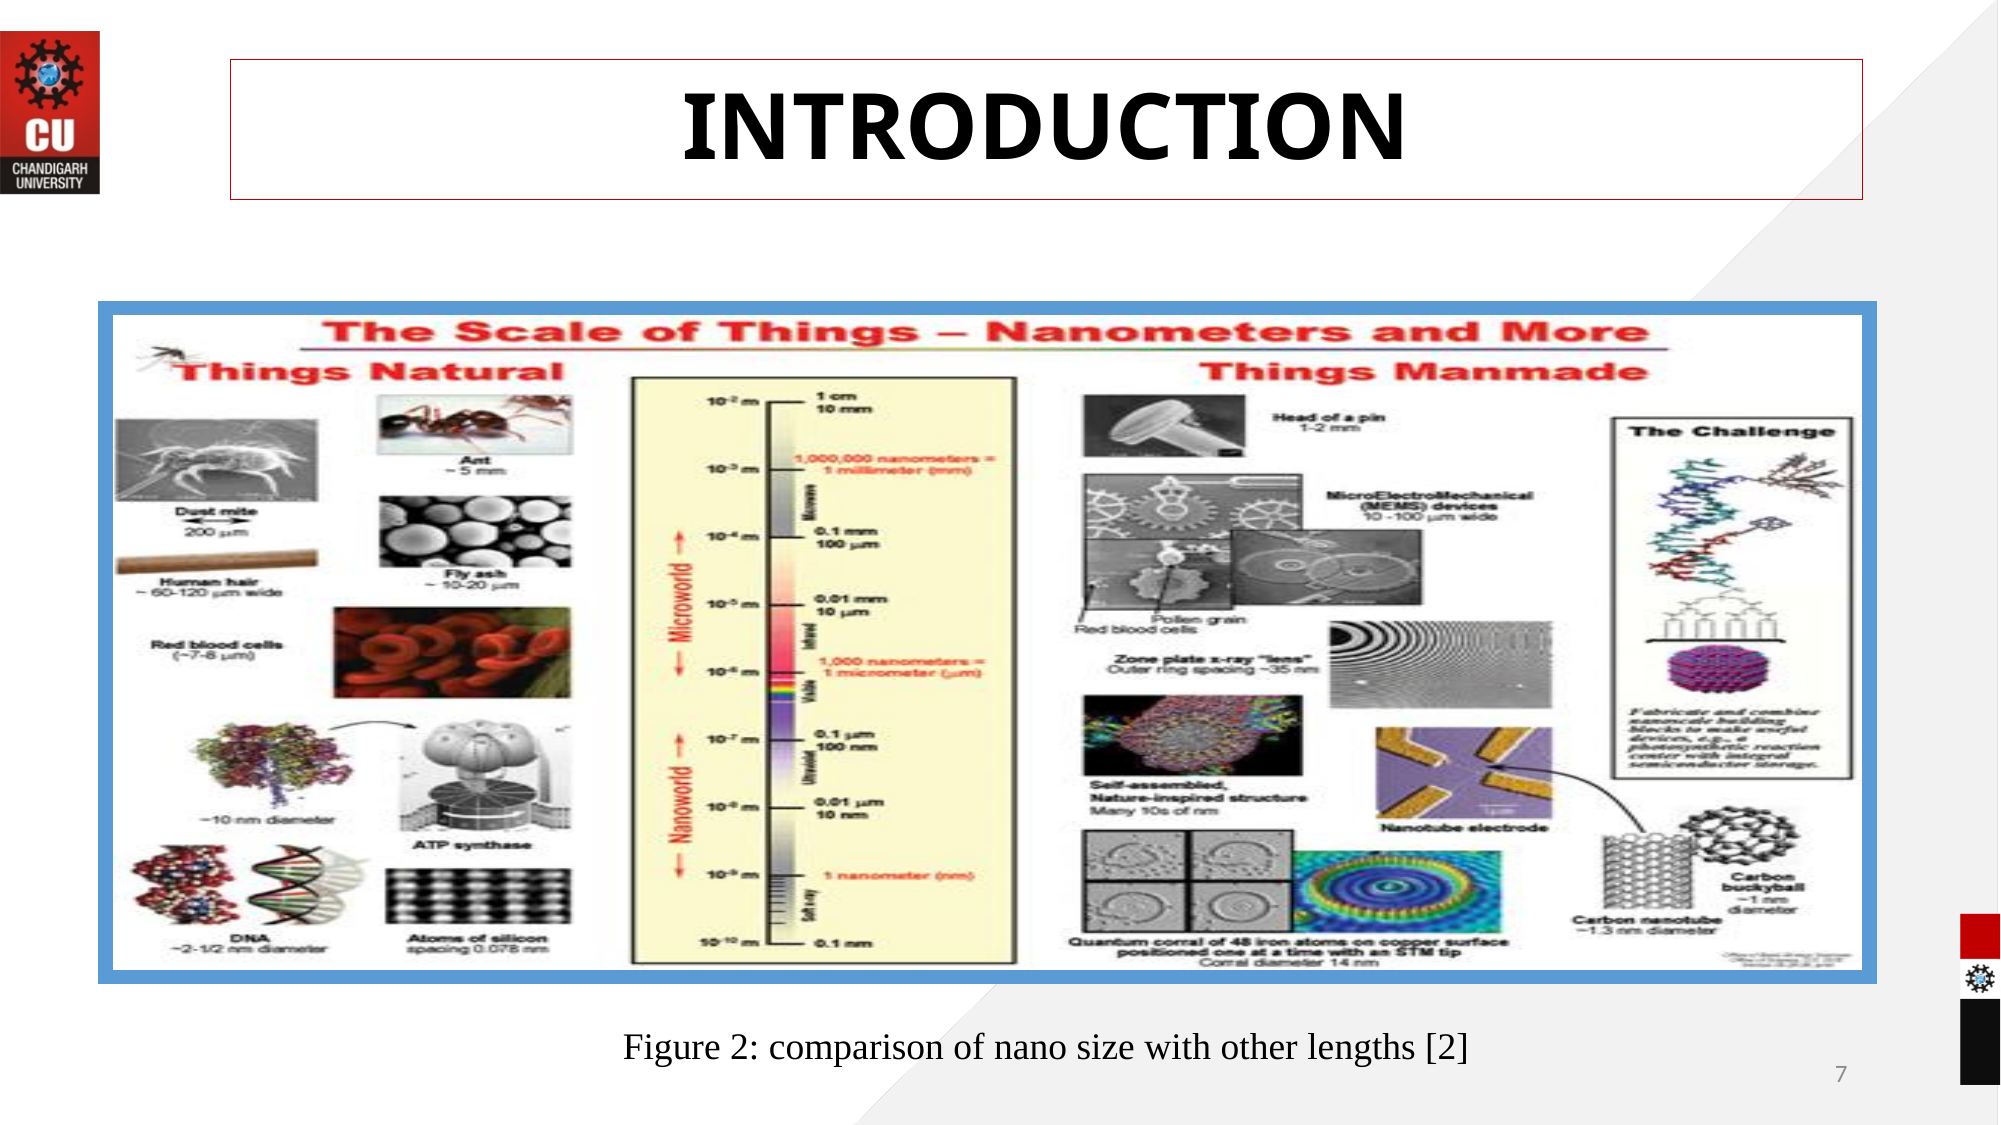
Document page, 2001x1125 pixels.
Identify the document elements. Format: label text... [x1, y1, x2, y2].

picture [0, 0, 2001, 1125]
slide_number 7 [1412, 1042, 1863, 1103]
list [112, 315, 1863, 970]
text_box Figure 2: comparison of nano size with other lengths [2] [546, 1008, 1547, 1075]
title INTRODUCTION [230, 59, 1863, 200]
